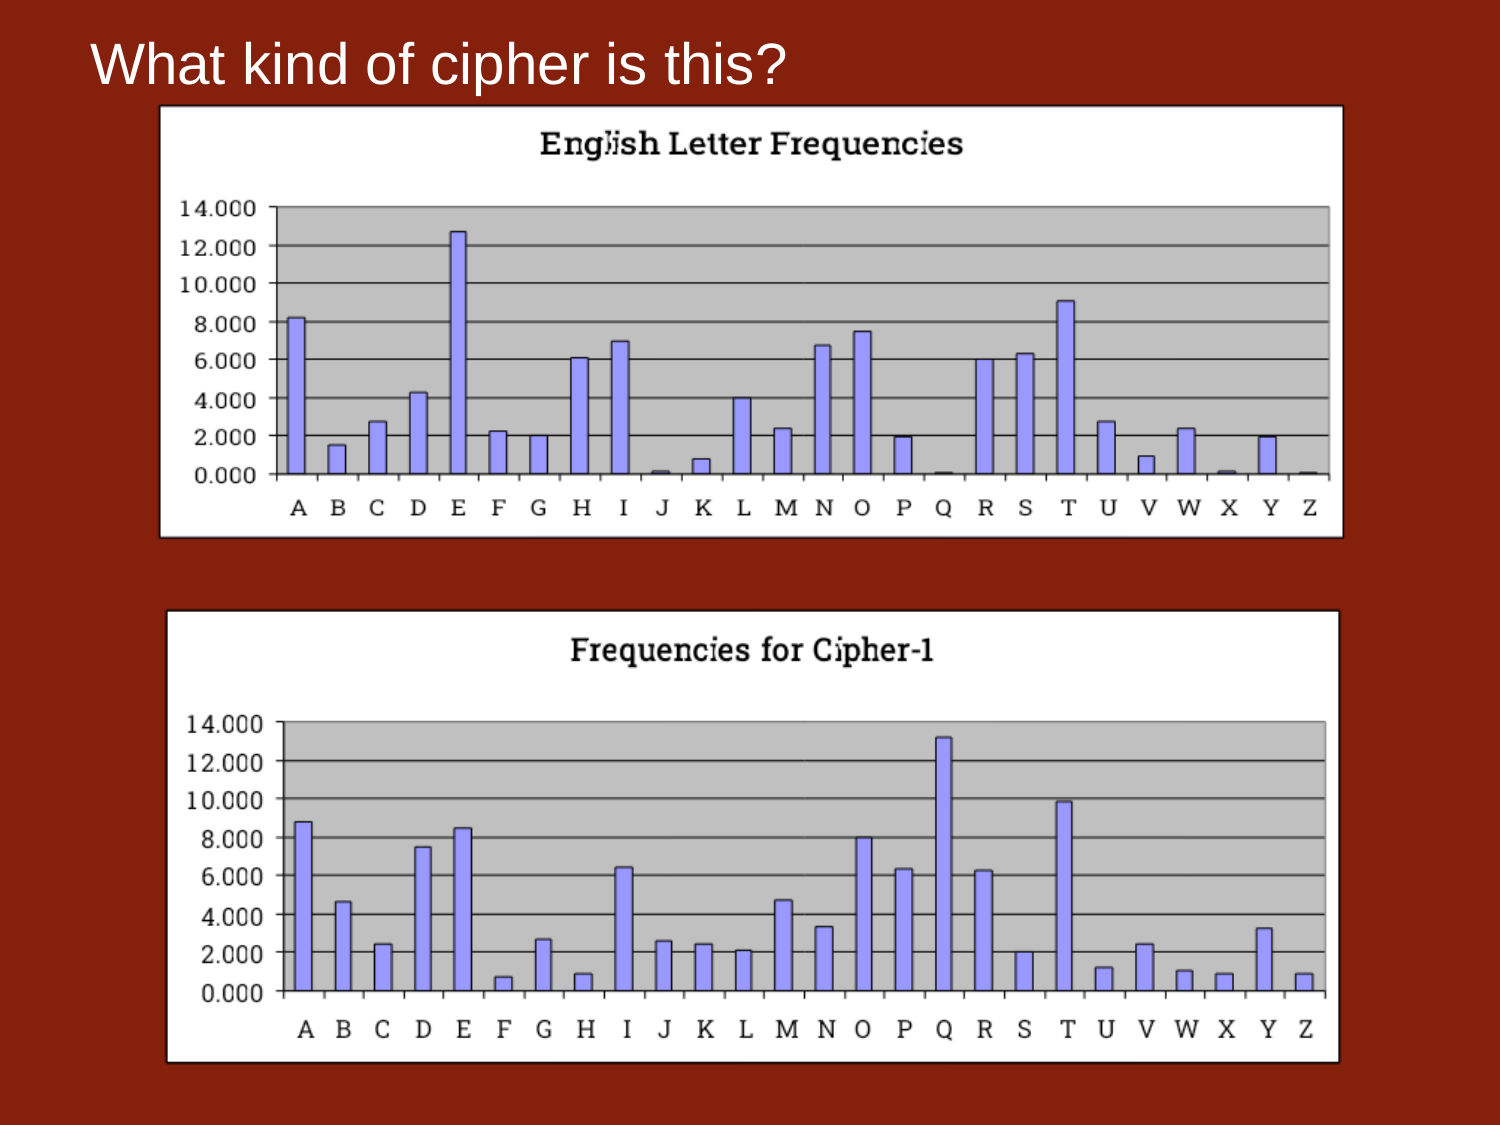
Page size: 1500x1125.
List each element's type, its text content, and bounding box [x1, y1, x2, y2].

picture [152, 99, 1353, 545]
picture [159, 602, 1349, 1071]
text_box What kind of cipher is this? [74, 18, 1425, 94]
